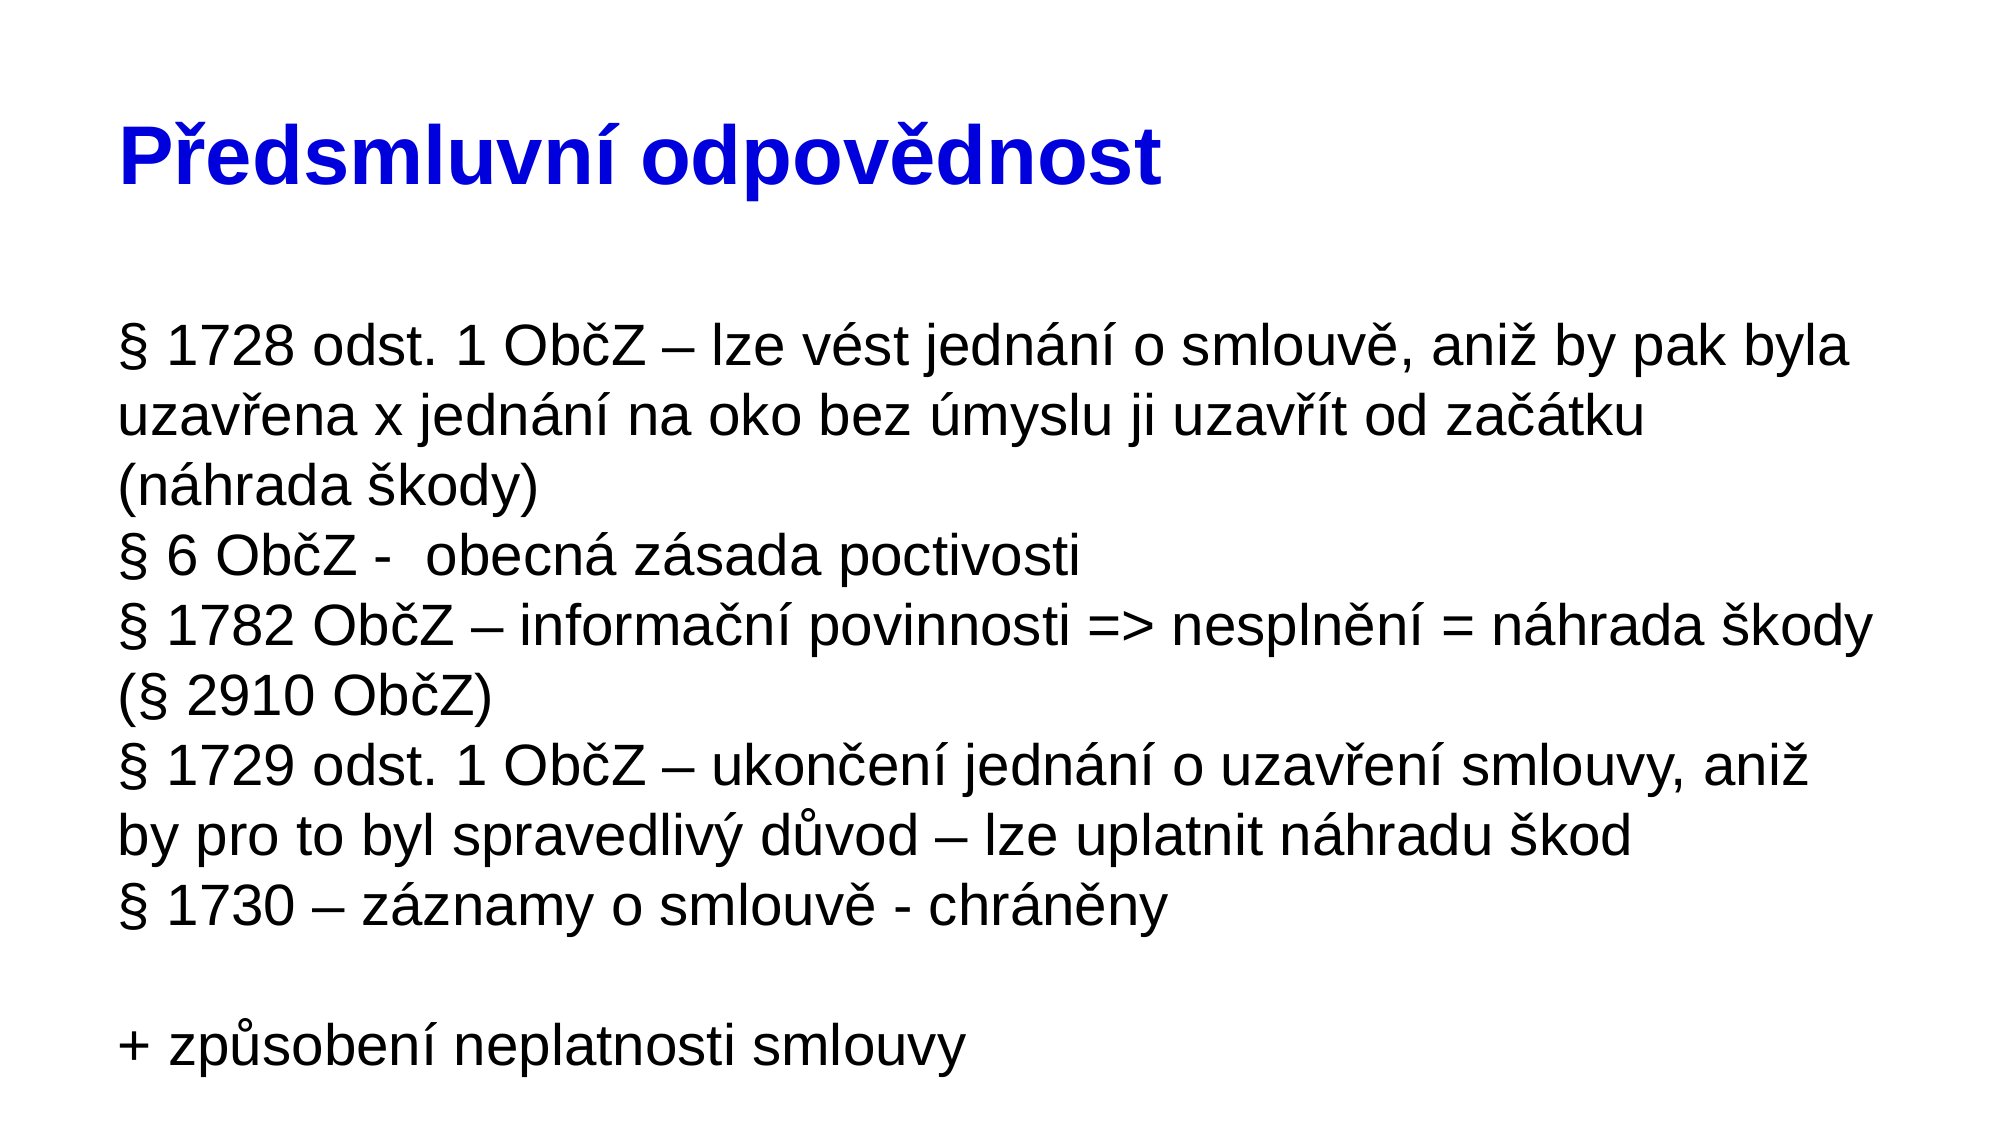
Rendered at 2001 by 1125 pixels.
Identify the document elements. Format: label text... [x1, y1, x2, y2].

title Předsmluvní odpovědnost [118, 118, 1883, 193]
list § 1728 odst. 1 ObčZ – lze vést jednání o smlouvě, aniž by pak byla uzavřena x jednání na oko bez úmyslu ji uzavřít od začátku (náhrada škody) § 6 ObčZ - obecná zásada poctivosti § 1782 ObčZ – informační povinnosti => nesplnění = náhrada škody (§ 2910 ObčZ) § 1729 odst. 1 ObčZ – ukončení jednání o uzavření smlouvy, aniž by pro to byl spravedlivý důvod – lze uplatnit náhradu škod § 1730 – záznamy o smlouvě - chráněny + způsobení neplatnosti smlouvy [117, 307, 1882, 957]
